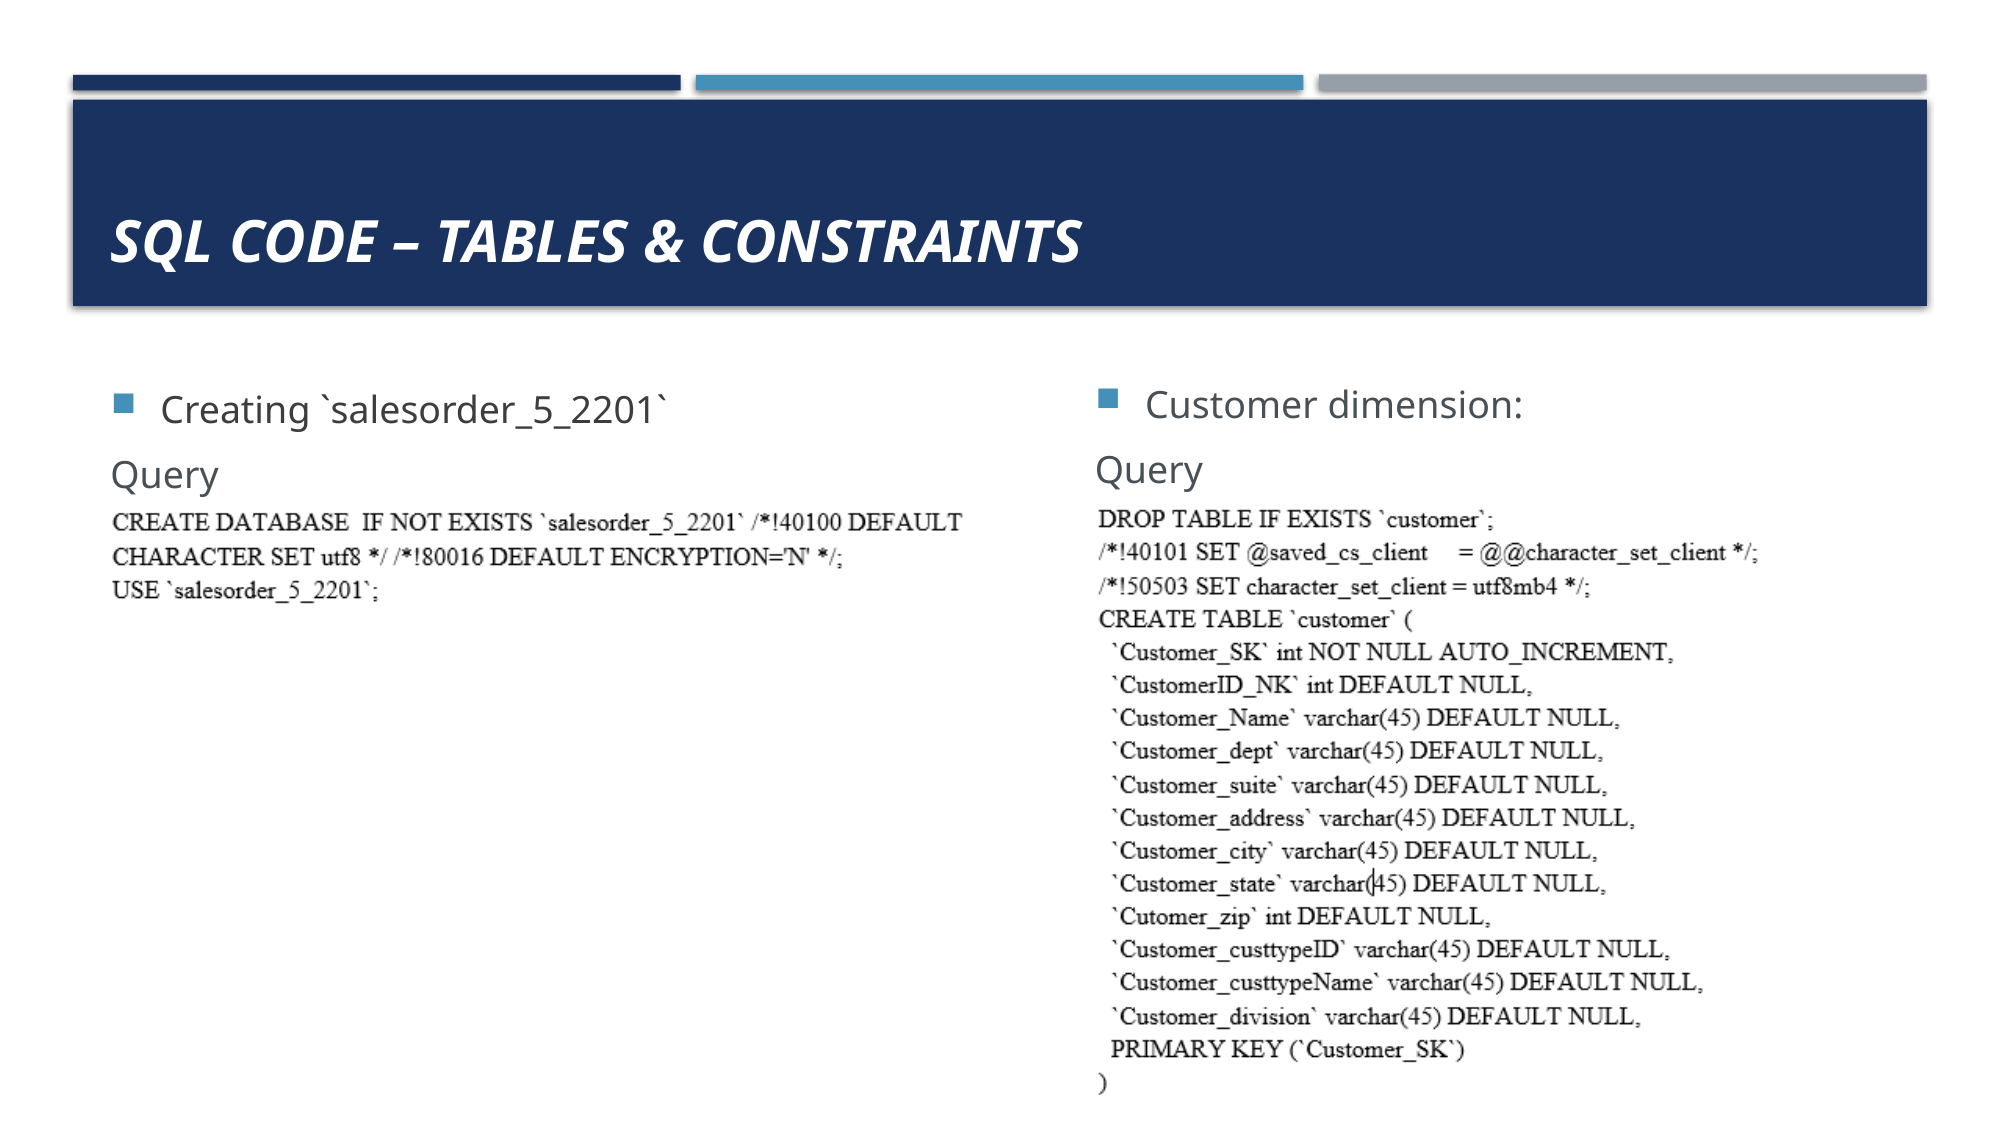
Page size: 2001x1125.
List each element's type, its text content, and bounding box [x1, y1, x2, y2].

list Creating `salesorder_5_2201` Query [95, 338, 985, 935]
list Customer dimension: Query [1079, 365, 1970, 962]
title SQL Code – Tables & Constraints [95, 119, 1905, 282]
picture [1096, 503, 1765, 1107]
picture [108, 503, 972, 608]
